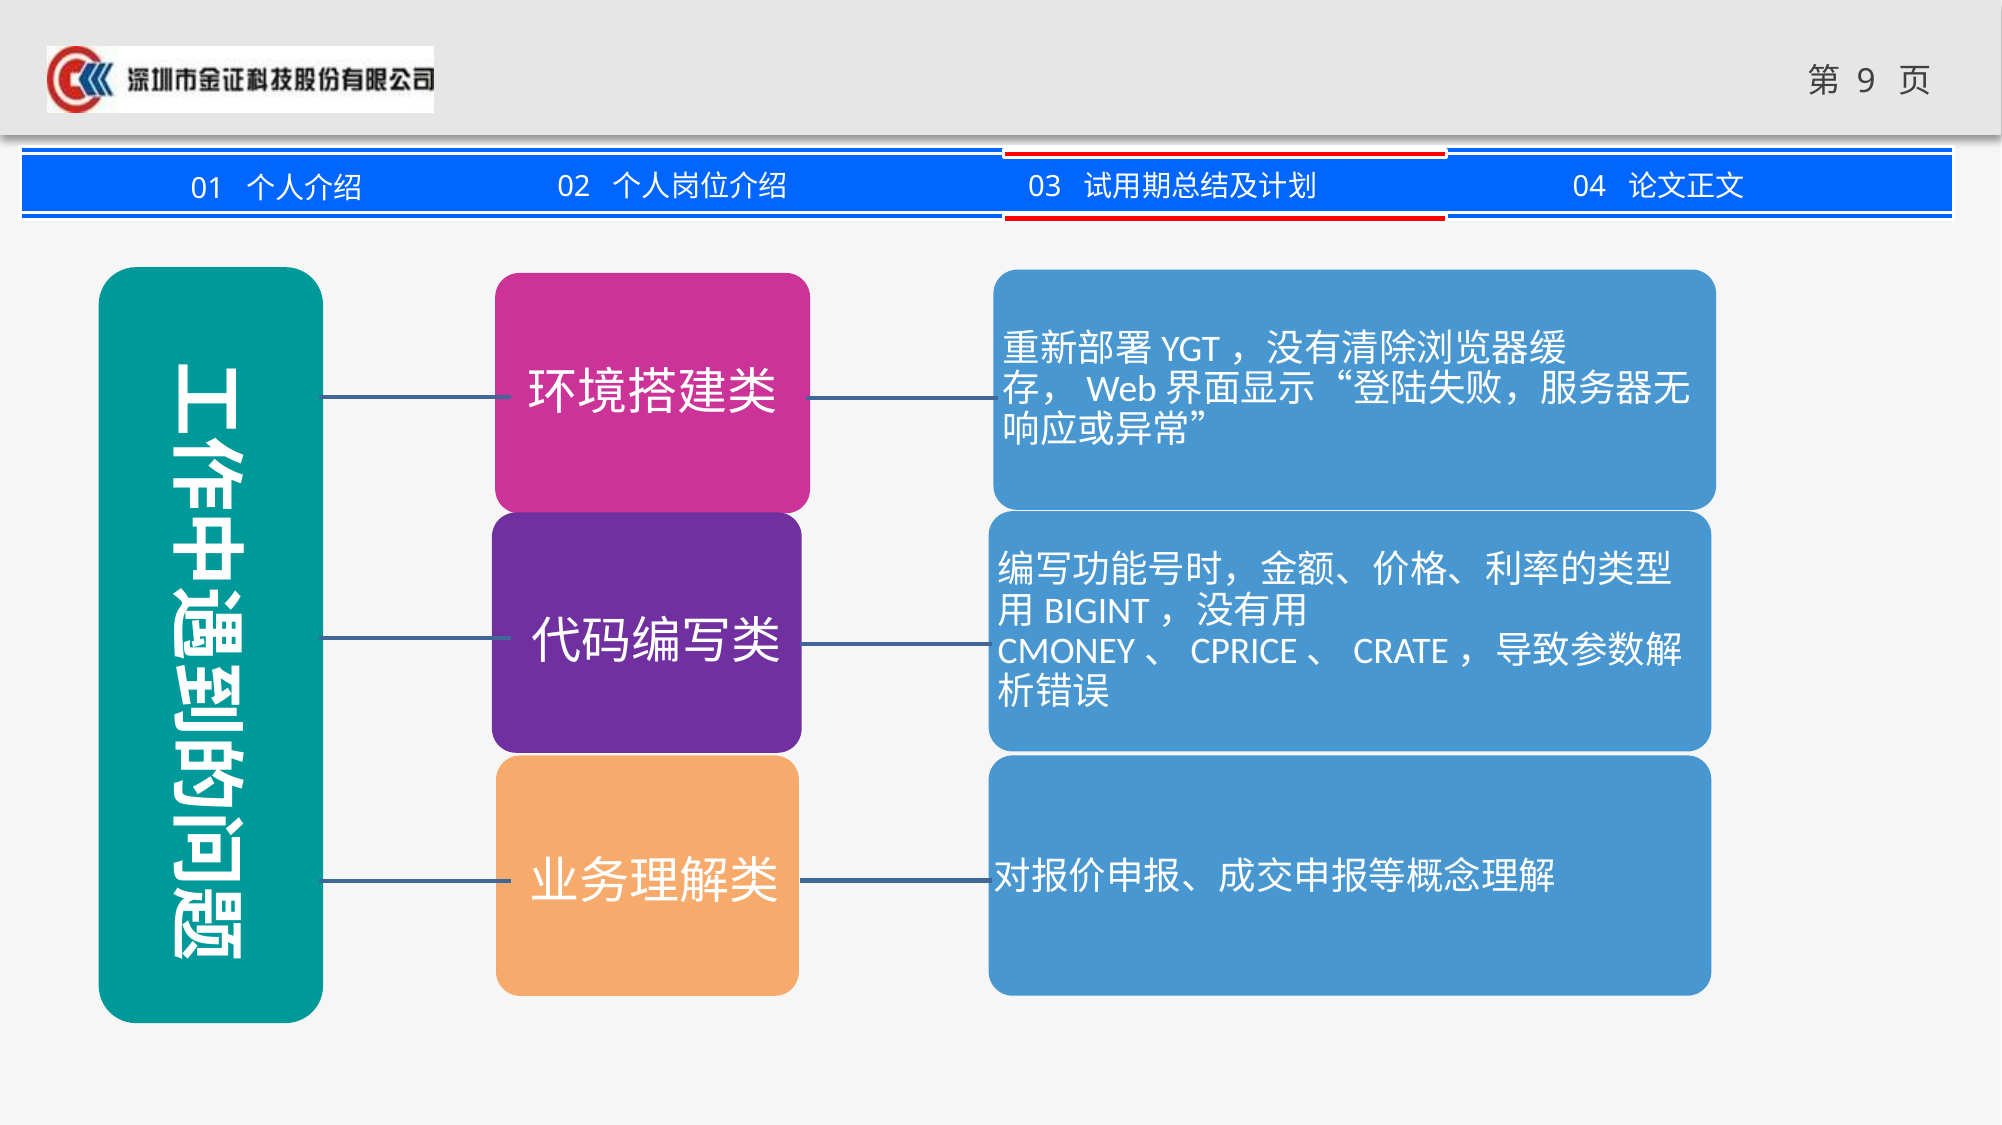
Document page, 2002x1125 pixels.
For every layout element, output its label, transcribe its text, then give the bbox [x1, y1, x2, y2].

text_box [495, 755, 800, 997]
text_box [993, 269, 1717, 511]
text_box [988, 510, 1712, 752]
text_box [318, 633, 687, 651]
text_box 工作中遇到的问题 [96, 265, 326, 1026]
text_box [988, 755, 1712, 996]
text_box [318, 877, 687, 894]
picture [47, 46, 434, 113]
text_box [799, 640, 1168, 658]
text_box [318, 392, 687, 410]
text_box [1001, 148, 1448, 160]
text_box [494, 272, 811, 514]
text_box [805, 393, 1174, 411]
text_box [799, 876, 1168, 894]
text_box [1001, 213, 1448, 224]
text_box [491, 512, 805, 756]
